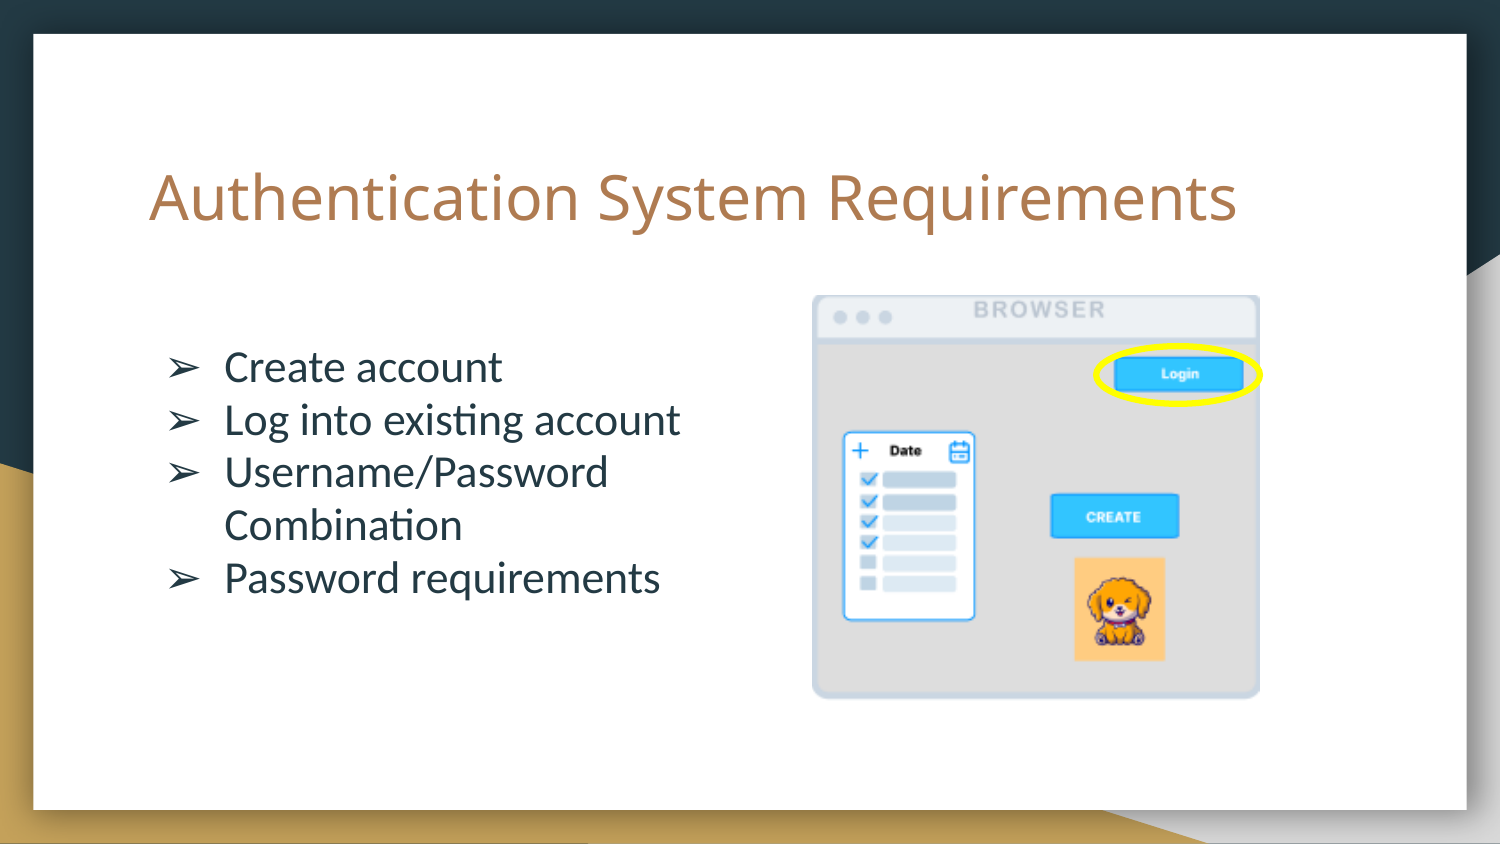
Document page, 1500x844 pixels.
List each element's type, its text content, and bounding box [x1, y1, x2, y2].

picture [811, 295, 1261, 708]
list Create account Log into existing account Username/Password Combination Password requirements [134, 326, 777, 729]
title Authentication System Requirements [134, 138, 1366, 296]
